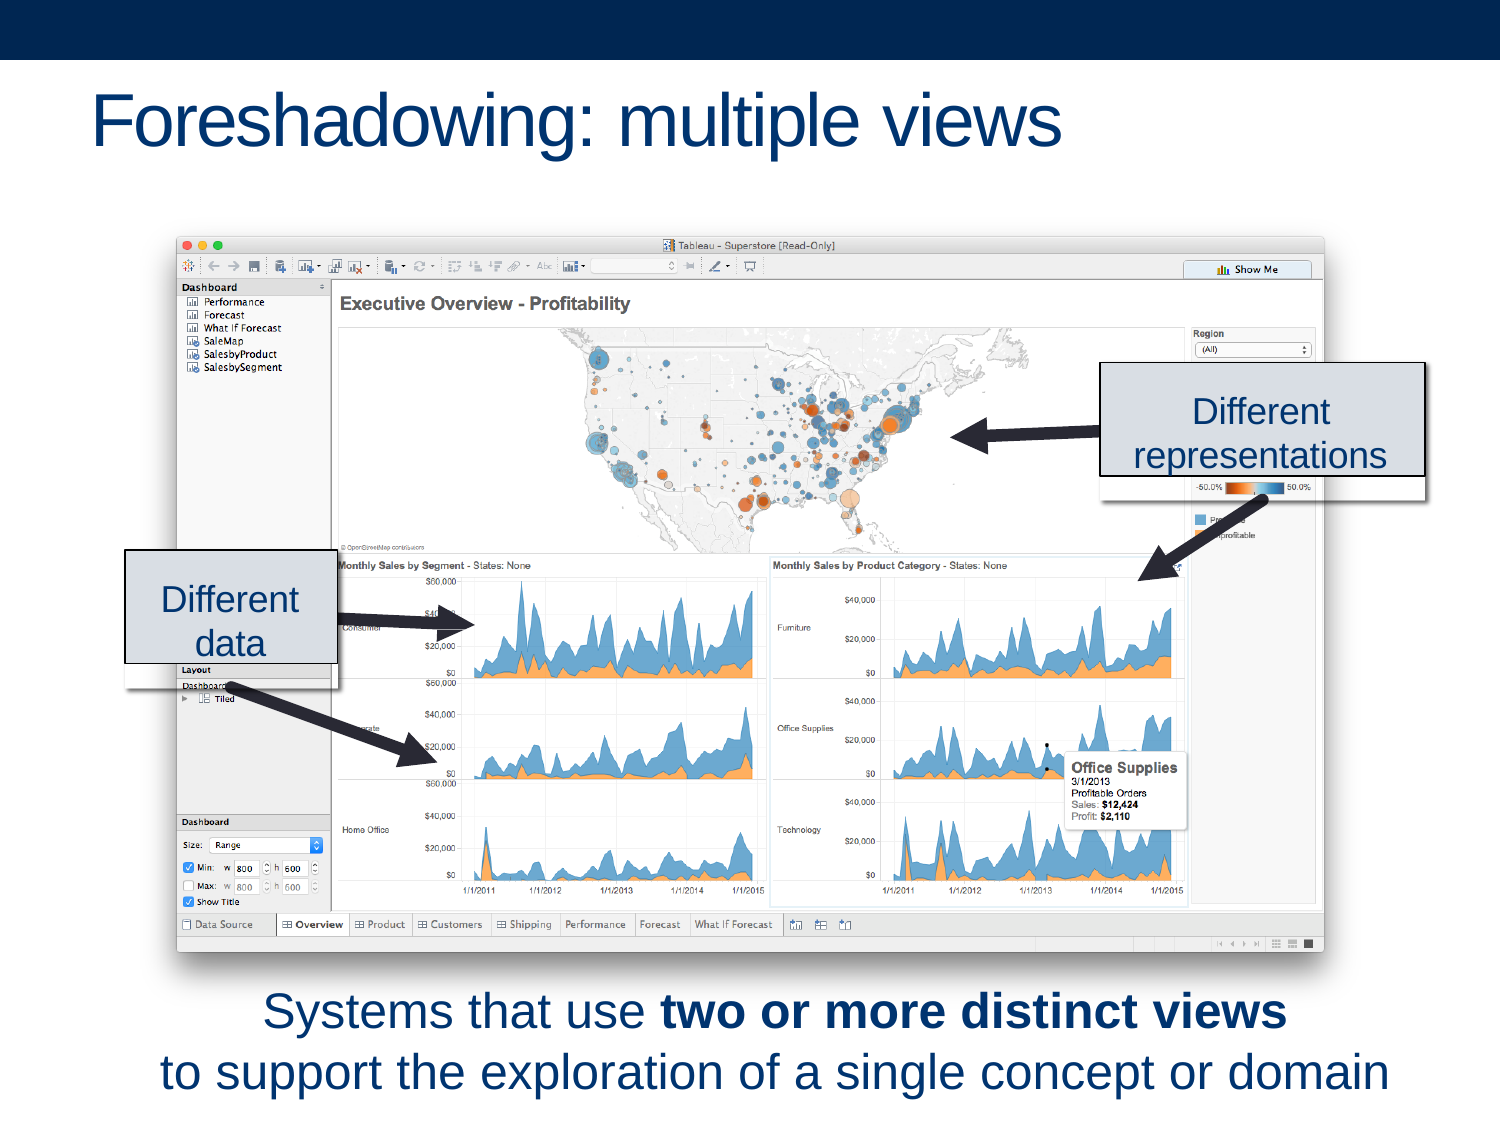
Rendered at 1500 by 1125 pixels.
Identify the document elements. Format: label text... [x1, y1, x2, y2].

title Foreshadowing: multiple views [87, 69, 1313, 260]
text_box Systems that use two or more distinct views to support the exploration of a single concept or domain [156, 976, 1393, 1100]
picture [133, 212, 1367, 1013]
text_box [949, 357, 1436, 582]
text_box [120, 545, 476, 768]
